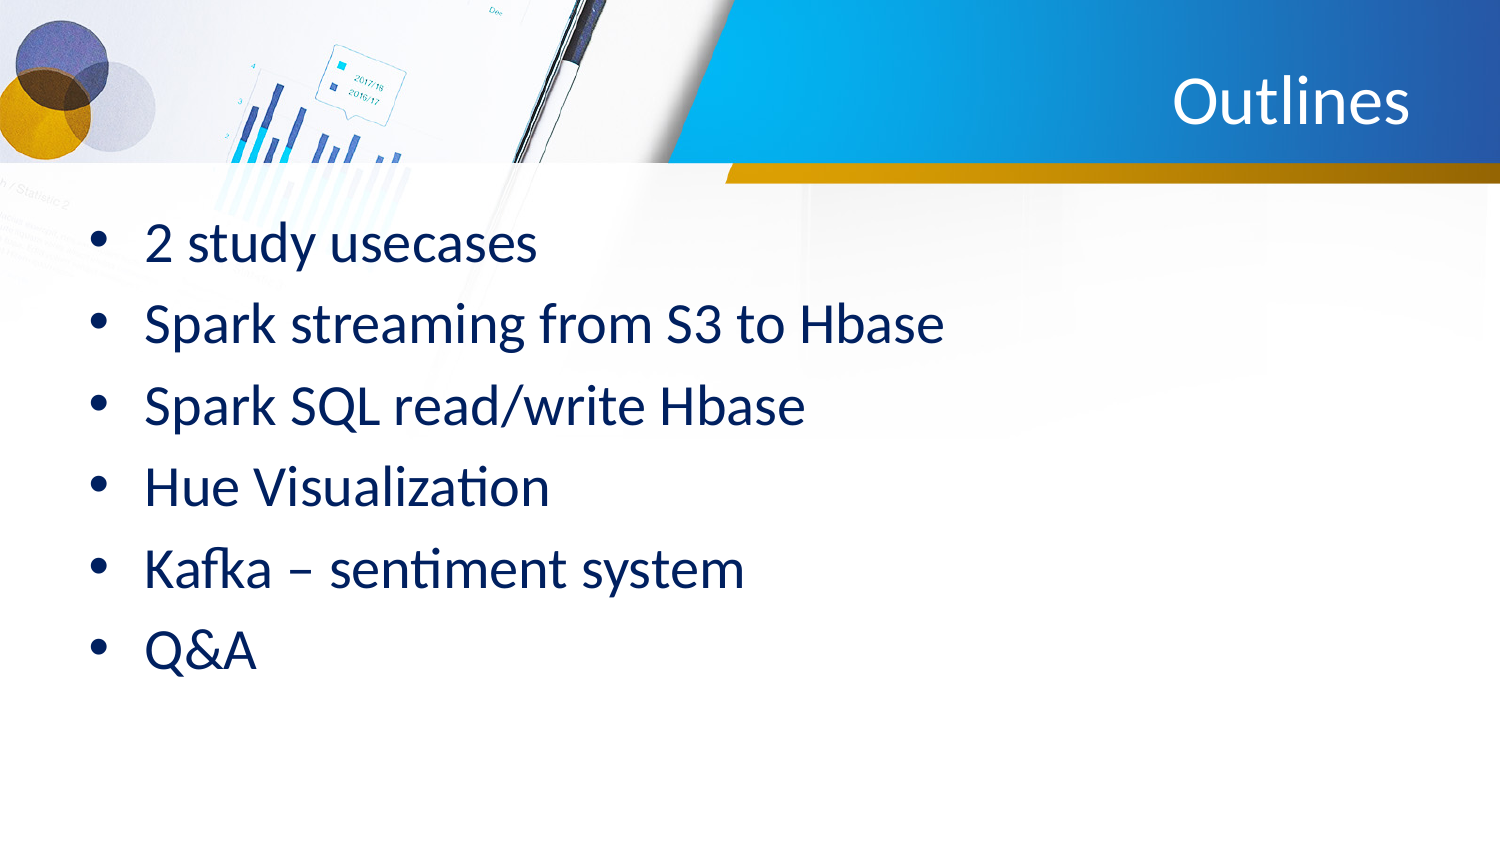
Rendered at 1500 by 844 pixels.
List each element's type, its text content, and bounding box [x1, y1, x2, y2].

picture [0, 0, 1500, 844]
list 2 study usecases Spark streaming from S3 to Hbase Spark SQL read/write Hbase Hue Visualization Kafka – sentiment system Q&A [73, 196, 1427, 773]
title Outlines [73, 46, 1427, 147]
